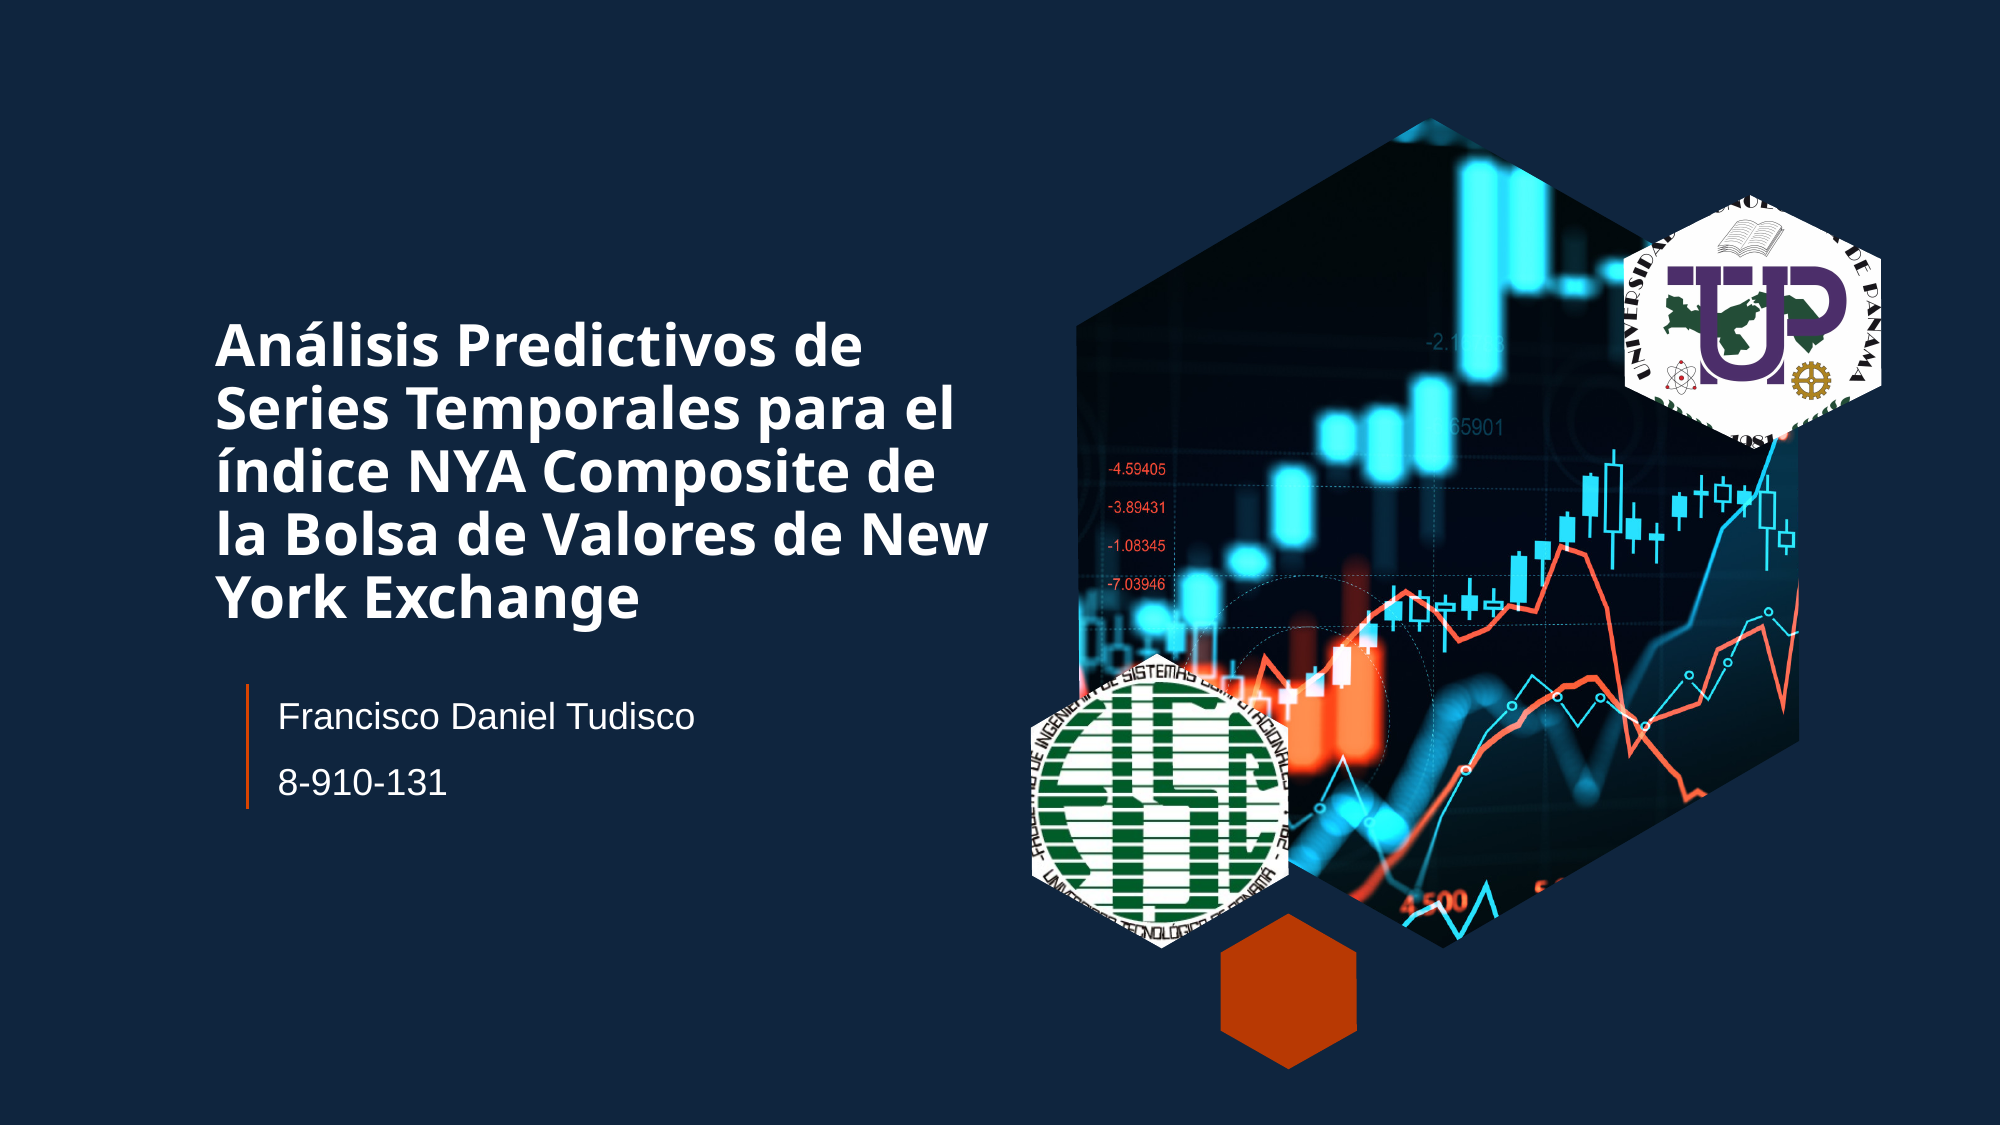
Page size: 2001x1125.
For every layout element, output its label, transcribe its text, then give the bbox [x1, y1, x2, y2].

title Análisis Predictivos de Series Temporales para el índice NYA Composite de la Bolsa de Valores de New York Exchange [200, 277, 1013, 671]
list Francisco Daniel Tudisco 8-910-131 [262, 684, 722, 864]
picture [1030, 117, 1882, 949]
